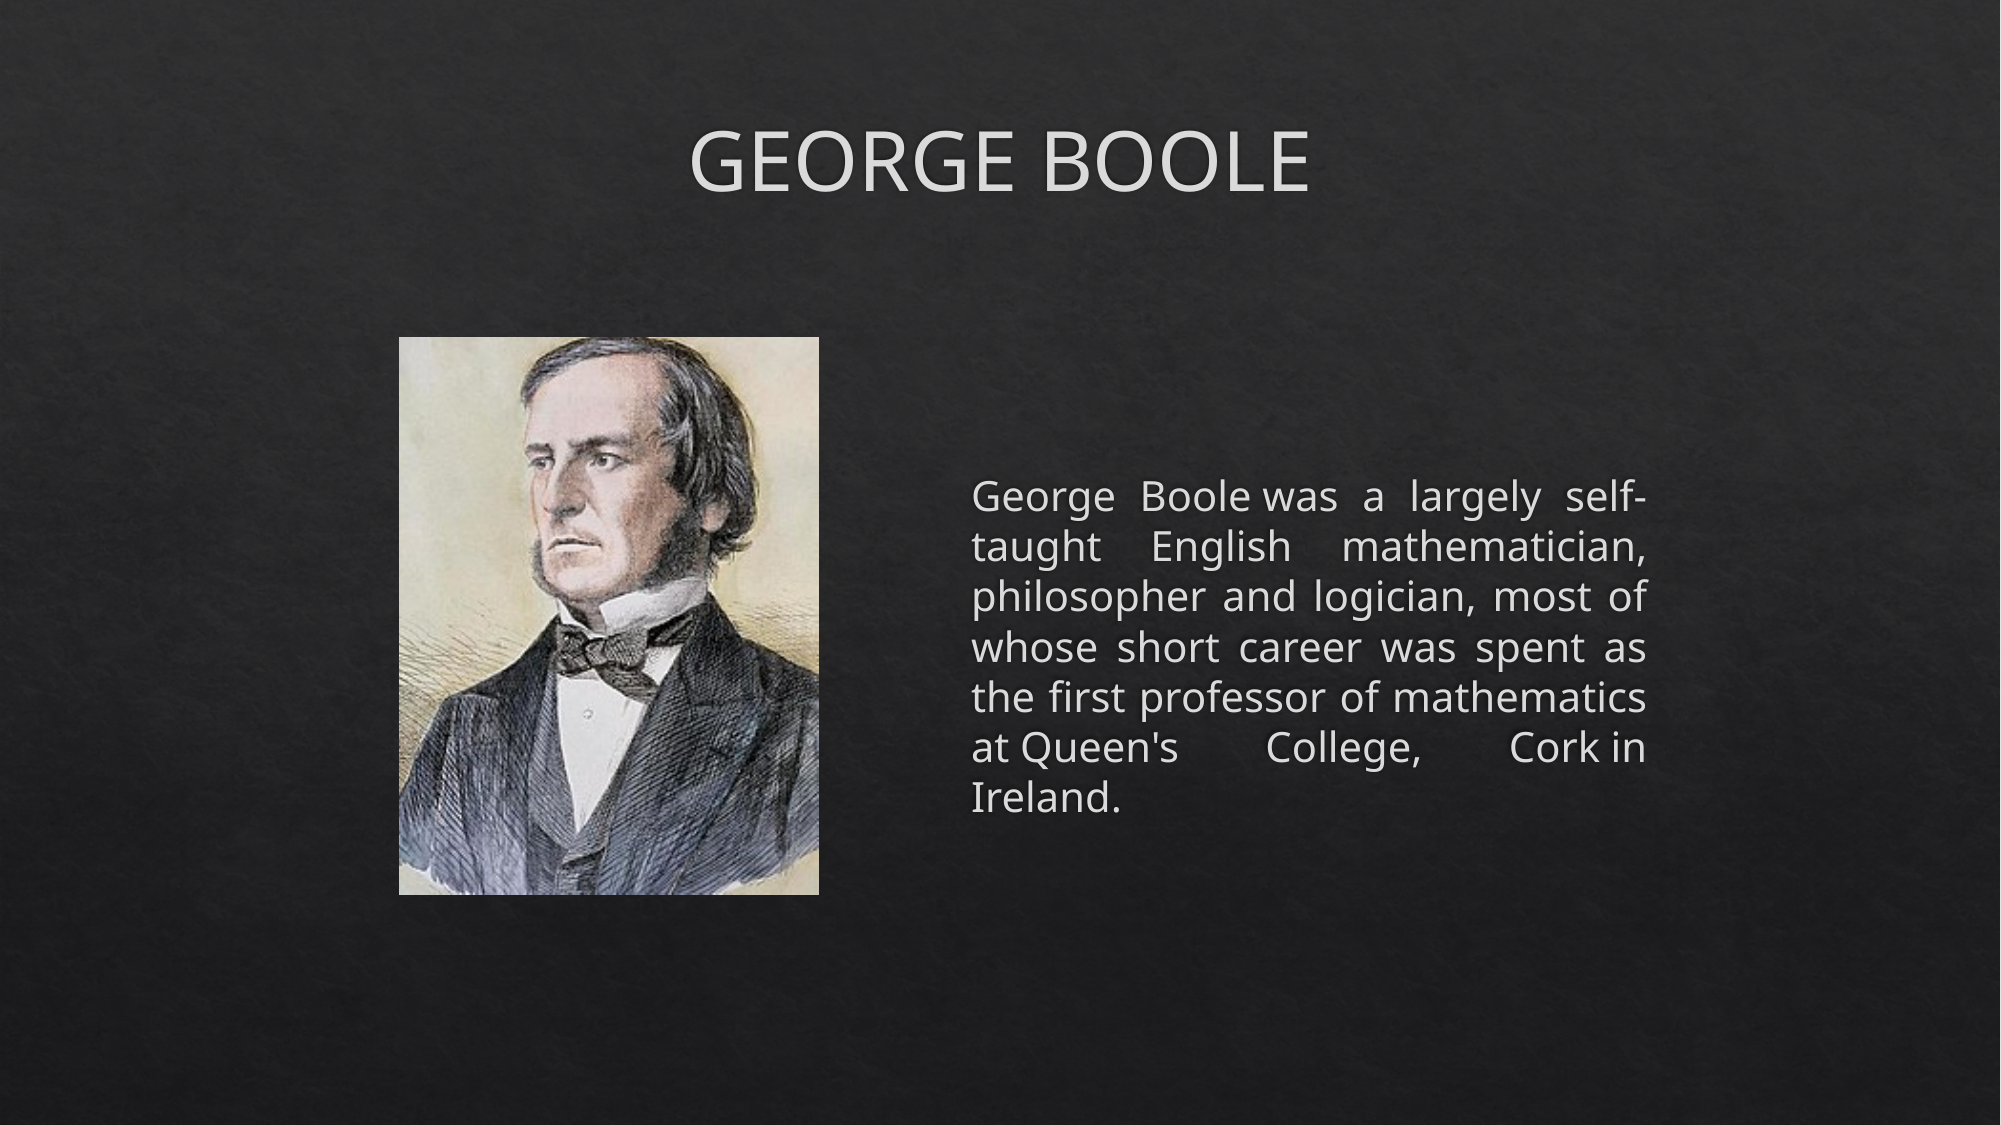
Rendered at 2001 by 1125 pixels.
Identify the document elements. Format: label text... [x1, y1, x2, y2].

text_box George Boole was a largely self-taught English mathematician, philosopher and logician, most of whose short career was spent as the first professor of mathematics at Queen's College, Cork in Ireland. [950, 462, 1663, 1125]
title GEORGE BOOLE [363, 78, 1637, 238]
picture [399, 337, 819, 896]
